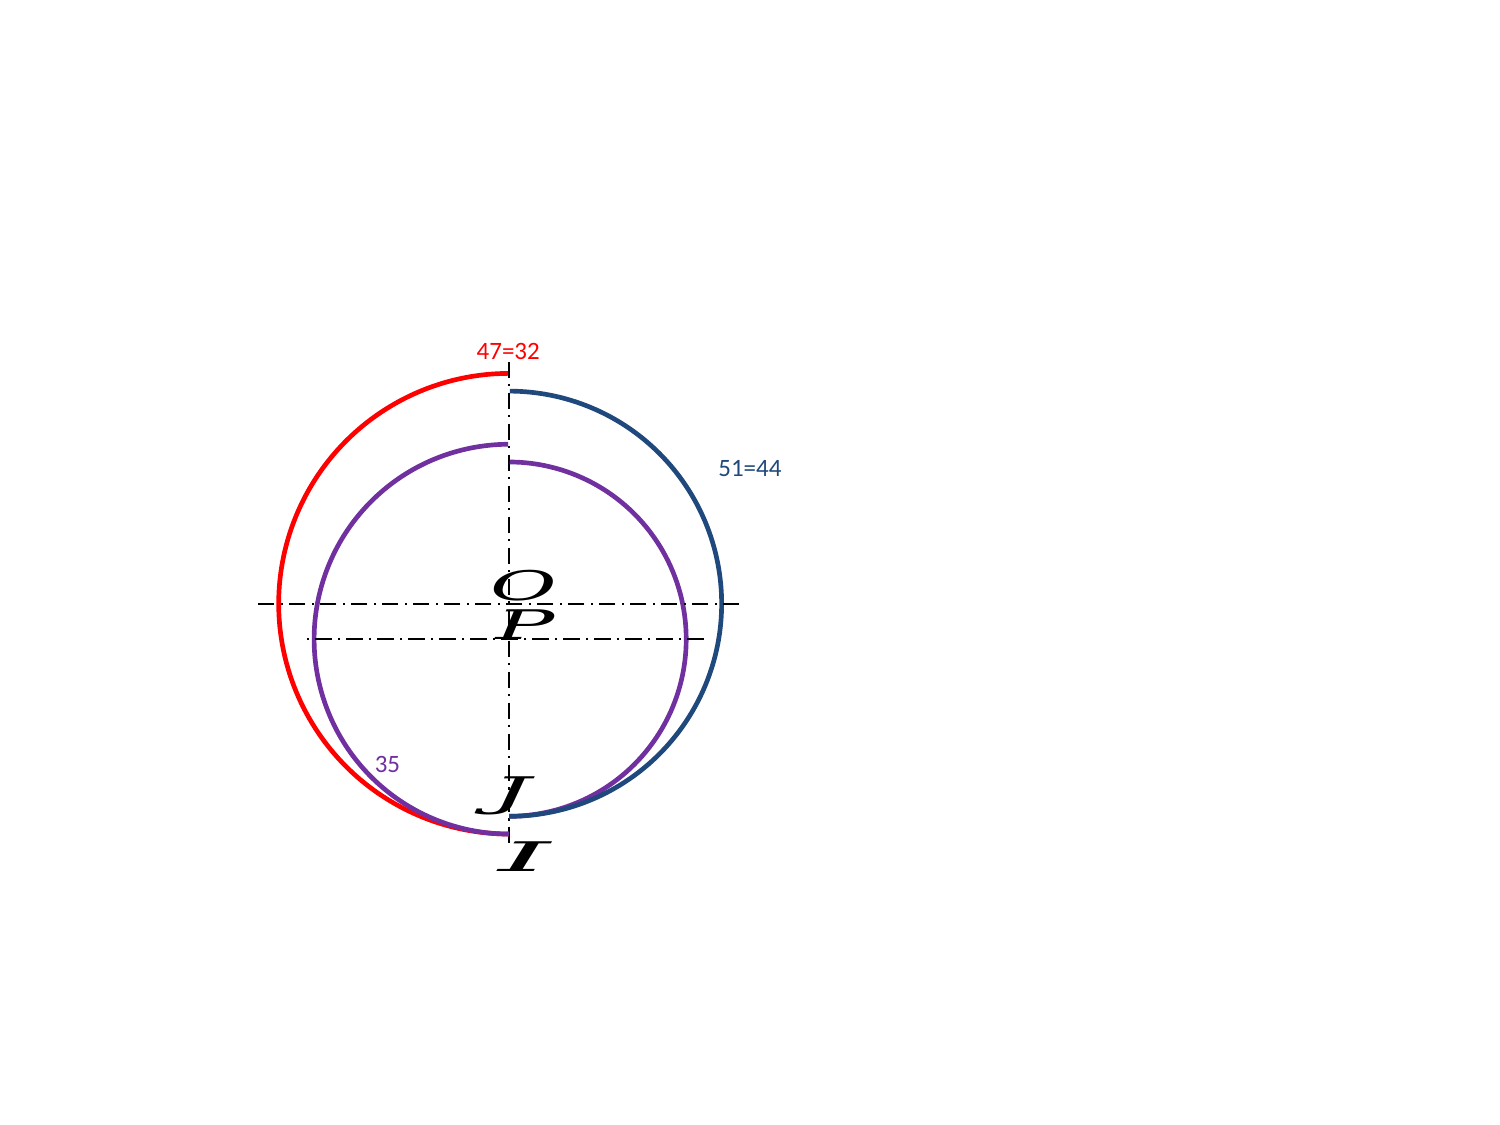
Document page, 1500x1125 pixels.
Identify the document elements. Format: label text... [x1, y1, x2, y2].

text_box [277, 373, 492, 781]
text_box [365, 785, 461, 830]
text_box 47=32 [461, 326, 557, 372]
text_box [313, 444, 492, 638]
text_box 35 [360, 739, 420, 785]
text_box [313, 648, 492, 835]
text_box [513, 390, 723, 818]
text_box 51=44 [703, 444, 799, 490]
